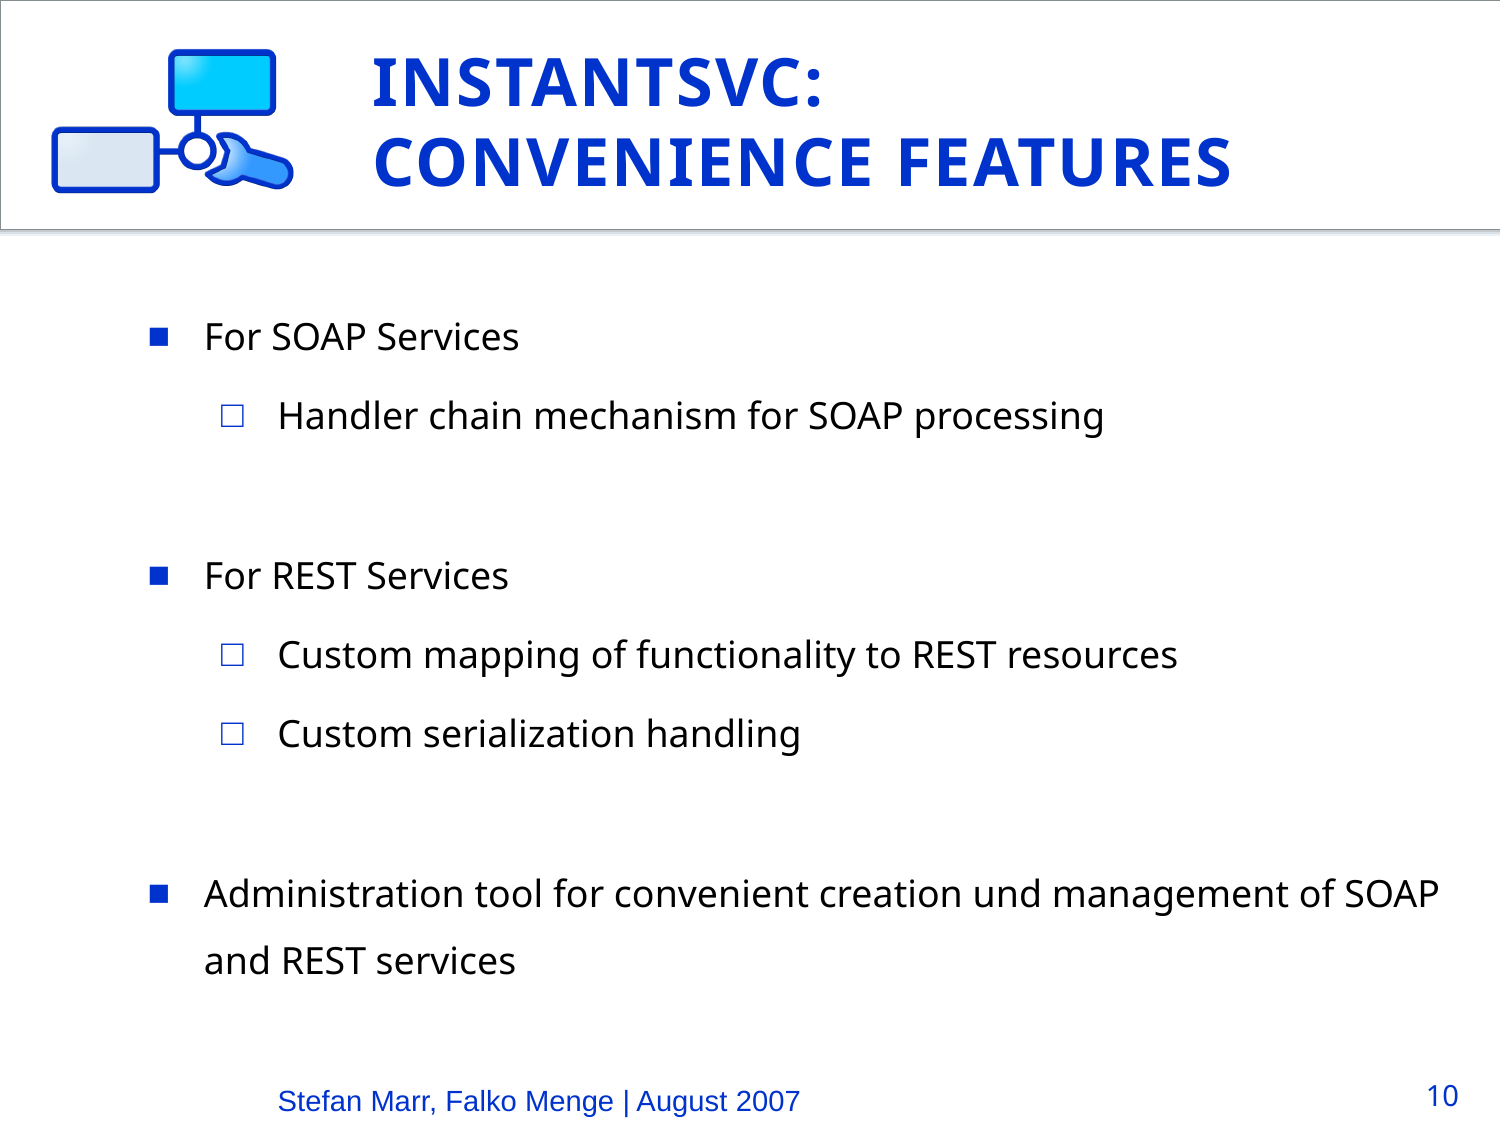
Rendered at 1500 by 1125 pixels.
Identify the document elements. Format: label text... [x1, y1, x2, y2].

title InstantSVC: Convenience Features [371, 18, 1500, 221]
footer Stefan Marr, Falko Menge | August 2007 [277, 1076, 1460, 1118]
list For SOAP Services Handler chain mechanism for SOAP processing For REST Services Custom mapping of functionality to REST resources Custom serialization handling Administration tool for convenient creation und management of SOAP and REST services [117, 290, 1460, 1071]
picture [8, 19, 310, 224]
slide_number 10 [1369, 1077, 1460, 1125]
picture [0, 230, 1500, 236]
